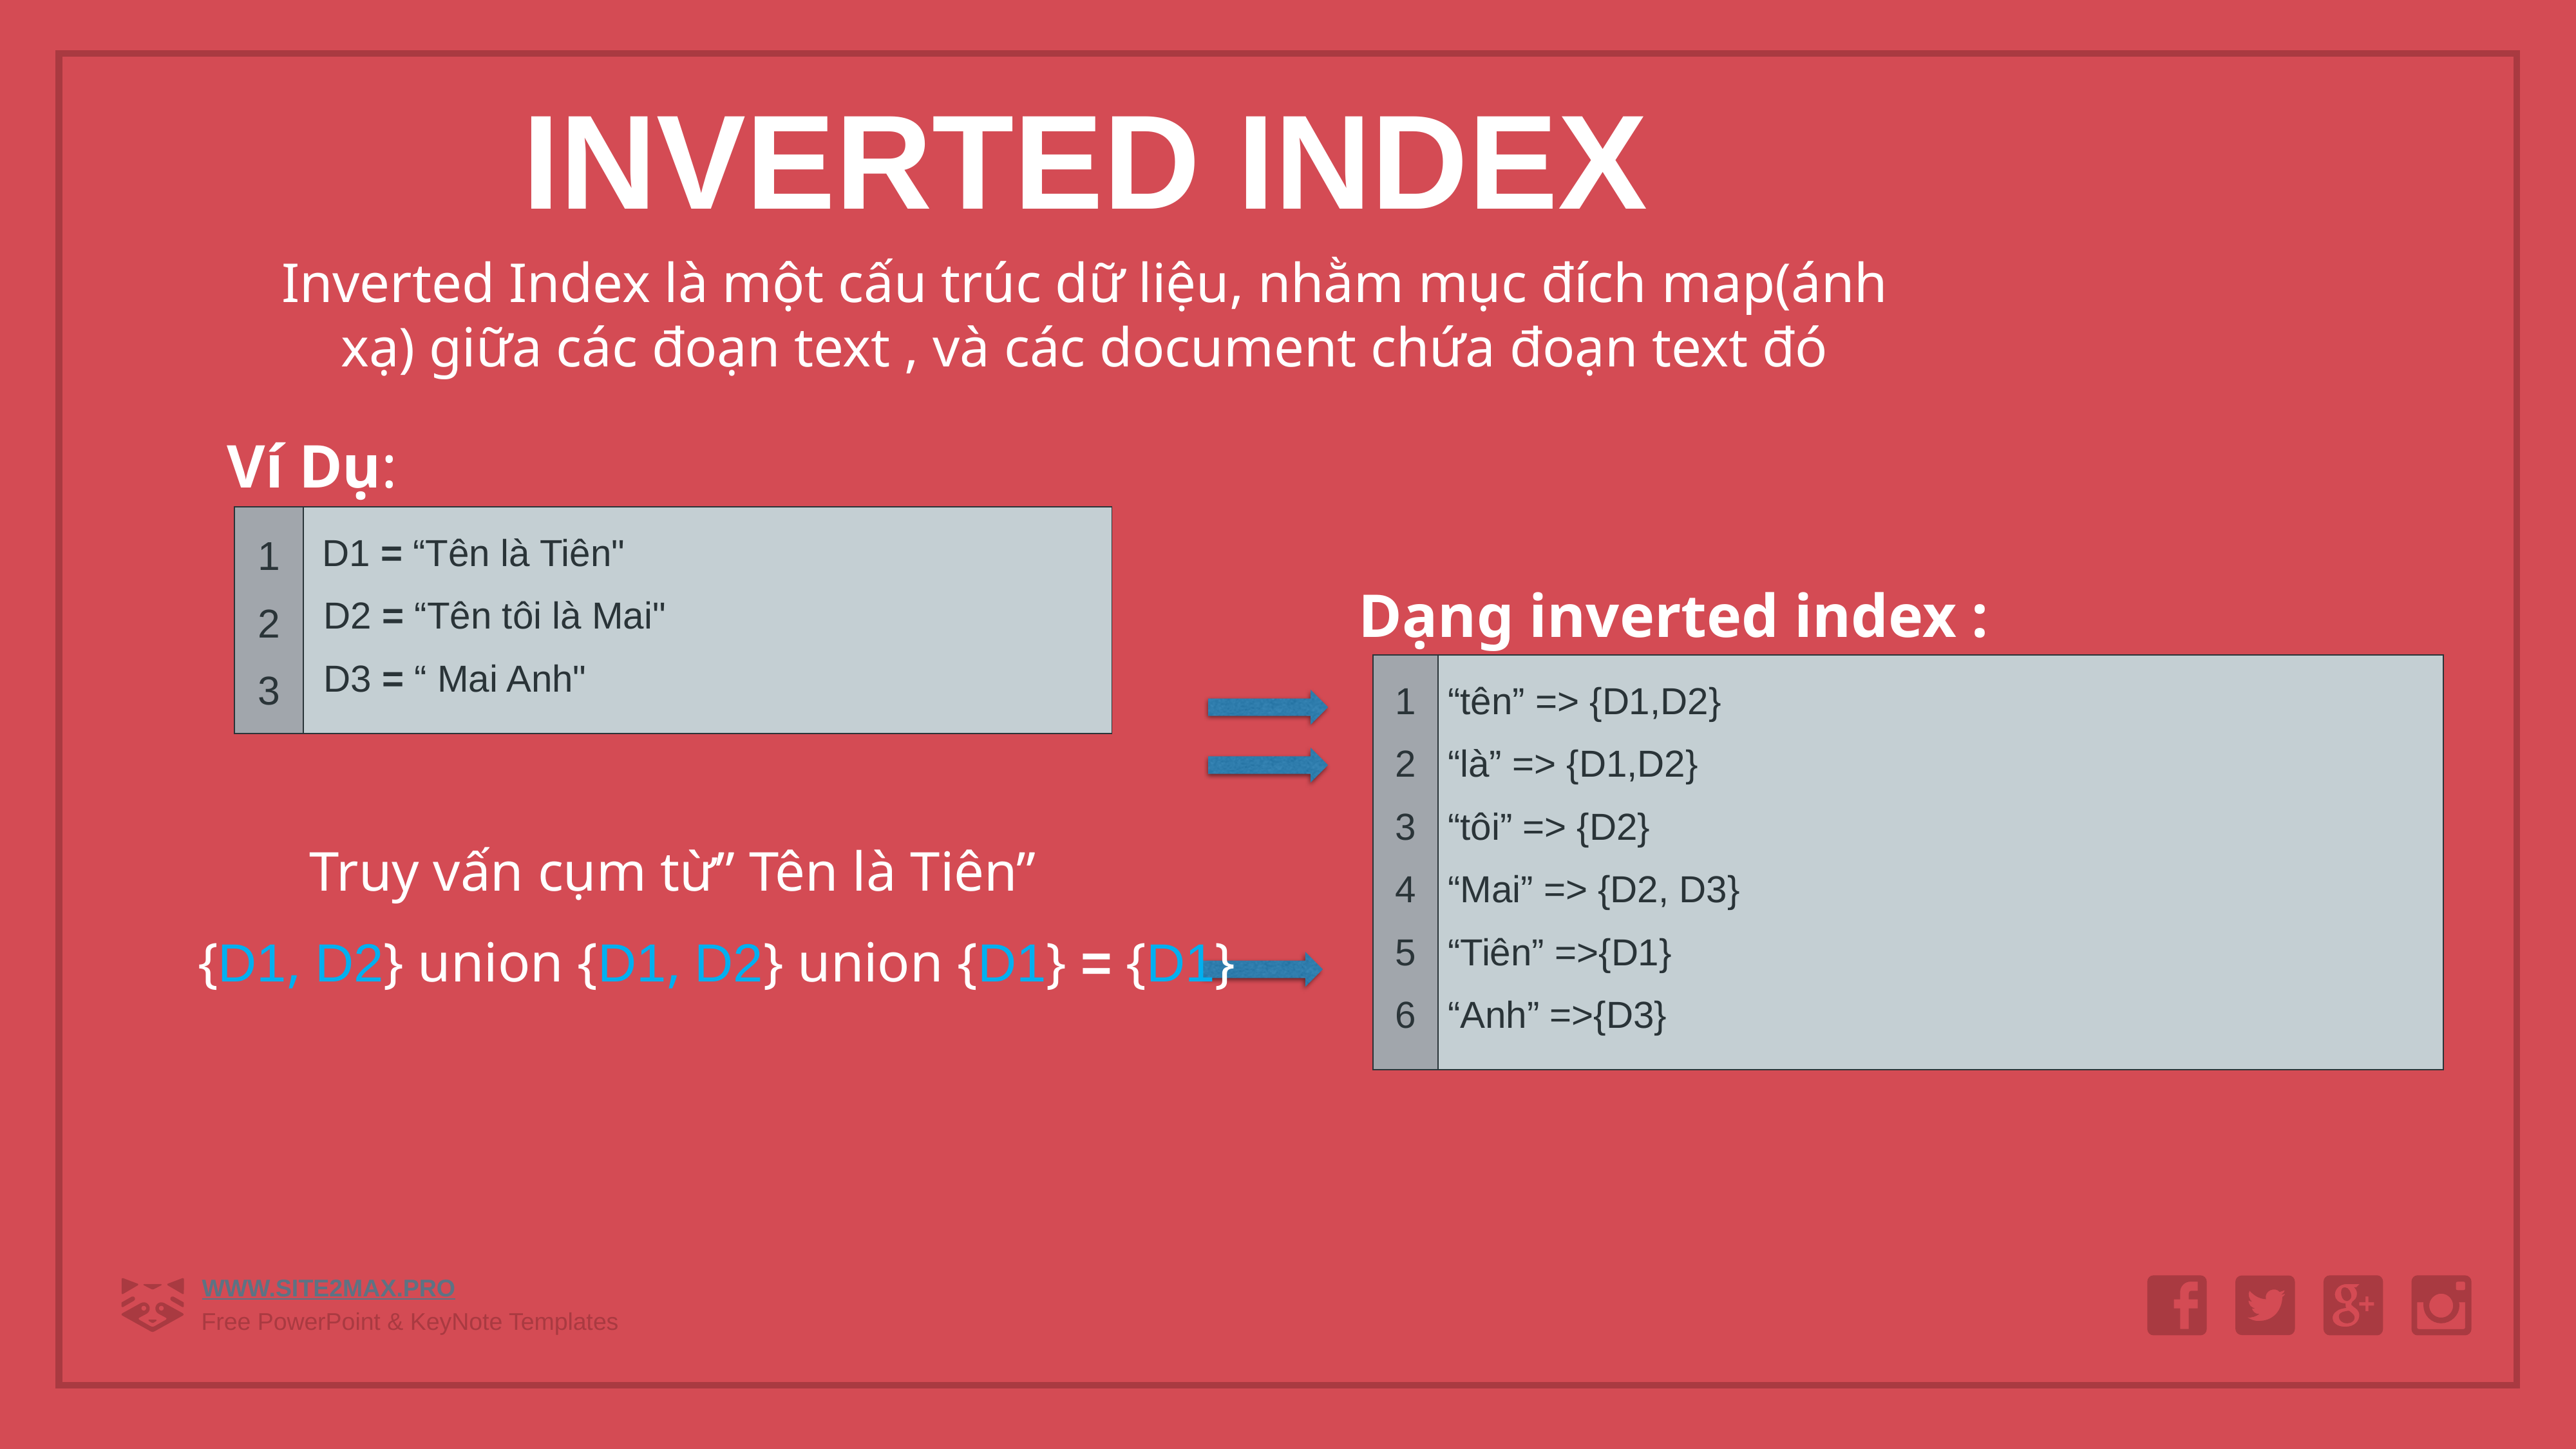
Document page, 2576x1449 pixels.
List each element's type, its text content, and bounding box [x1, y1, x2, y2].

text_box Dạng inverted index : [1258, 573, 2089, 654]
text_box [1208, 690, 1329, 725]
table_header 1 2 3 4 5 6 [1374, 656, 1437, 1069]
text_box Truy vấn cụm từ” Tên là Tiên” [285, 831, 1062, 907]
text_box Inverted Index là một cấu trúc dữ liệu, nhằm mục đích map(ánh xạ) giữa các đoạn text , và các document chứa đoạn text đó [235, 244, 1934, 383]
table_header 1 2 3 [235, 507, 303, 733]
text_box Inverted Index [517, 70, 2009, 242]
table_header “tên” => {D1,D2} “là” => {D1,D2} “tôi” => {D2} “Mai” => {D2, D3} “Tiên” =>{D1} “Anh” =>{D3} [1439, 656, 2443, 1069]
text_box [1288, 952, 1323, 987]
text_box Ví Dụ: [0, 423, 712, 506]
text_box {D1, D2} union {D1, D2} union {D1} = {D1} [198, 928, 1288, 993]
table_header D1 = “Tên là Tiên" D2 = “Tên tôi là Mai" D3 = “ Mai Anh" [304, 507, 1112, 733]
text_box [1208, 747, 1329, 783]
